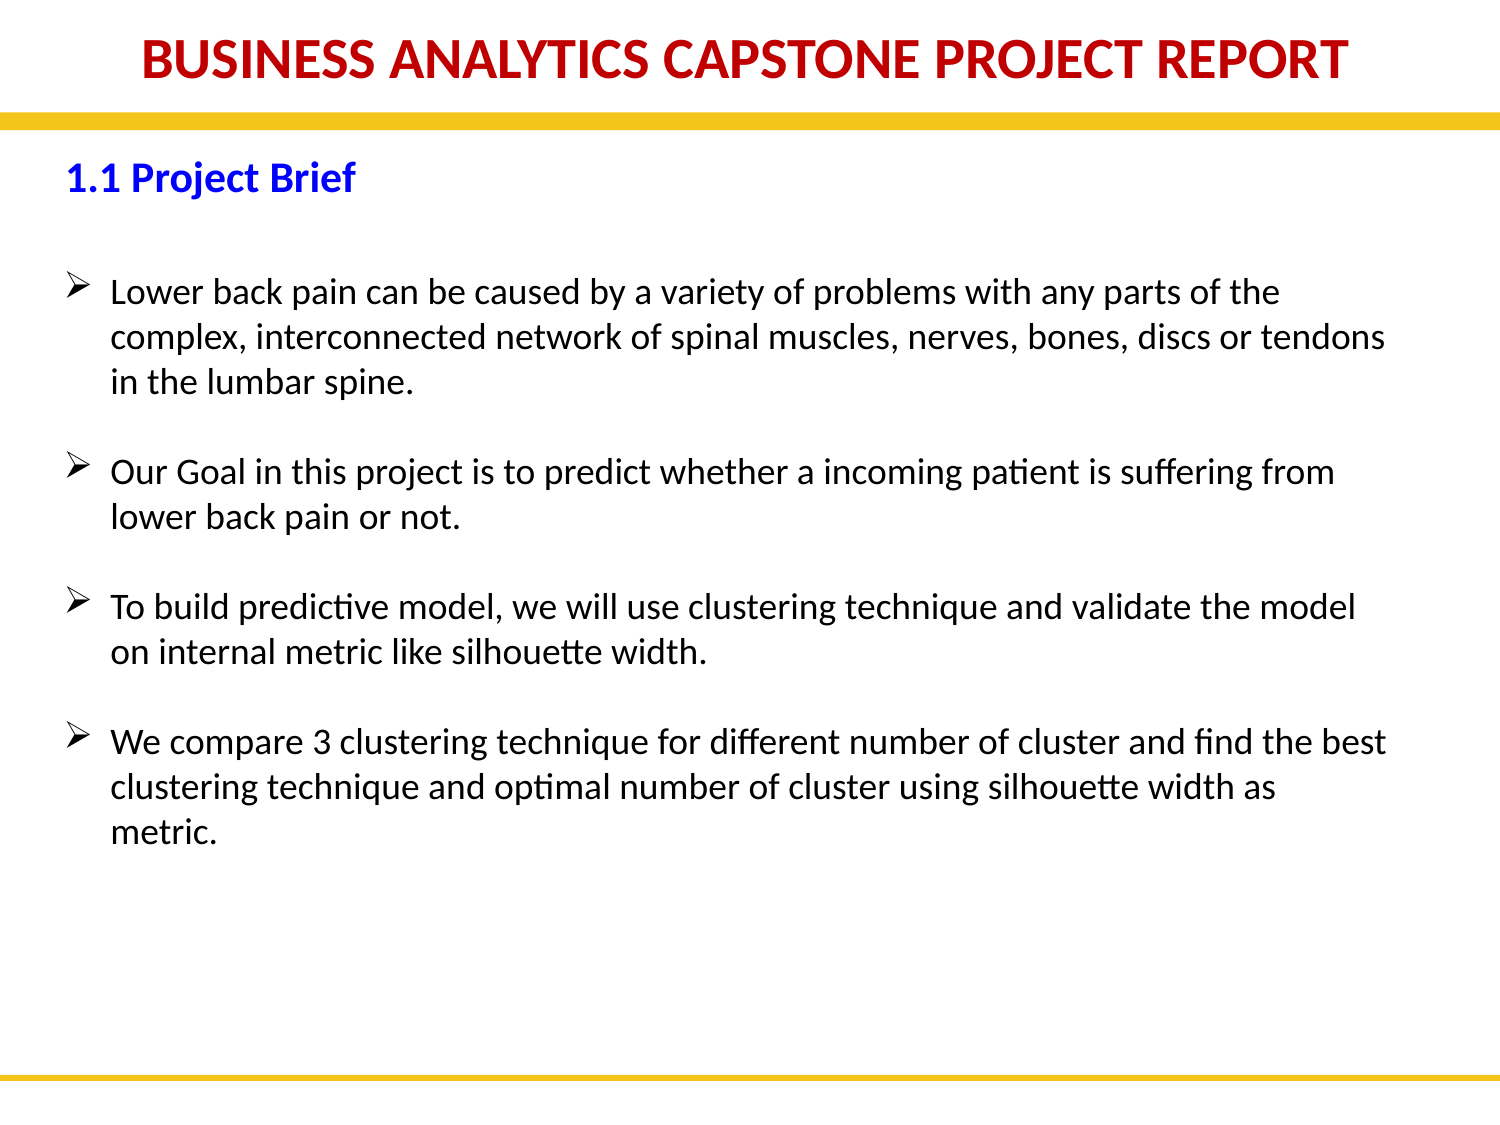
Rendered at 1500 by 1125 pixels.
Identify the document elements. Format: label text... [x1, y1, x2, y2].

text_box BUSINESS ANALYTICS CAPSTONE PROJECT REPORT [126, 12, 1364, 98]
text_box 1.1 Project Brief [50, 141, 371, 209]
text_box [0, 1073, 1500, 1083]
text_box [0, 110, 1500, 132]
text_box Lower back pain can be caused by a variety of problems with any parts of the complex, interconnected network of spinal muscles, nerves, bones, discs or tendons in the lumbar spine. Our Goal in this project is to predict whether a incoming patient is suffering from lower back pain or not. To build predictive model, we will use clustering technique and validate the model on internal metric like silhouette width. We compare 3 clustering technique for different number of cluster and find the best clustering technique and optimal number of cluster using silhouette width as metric. [48, 259, 1408, 860]
